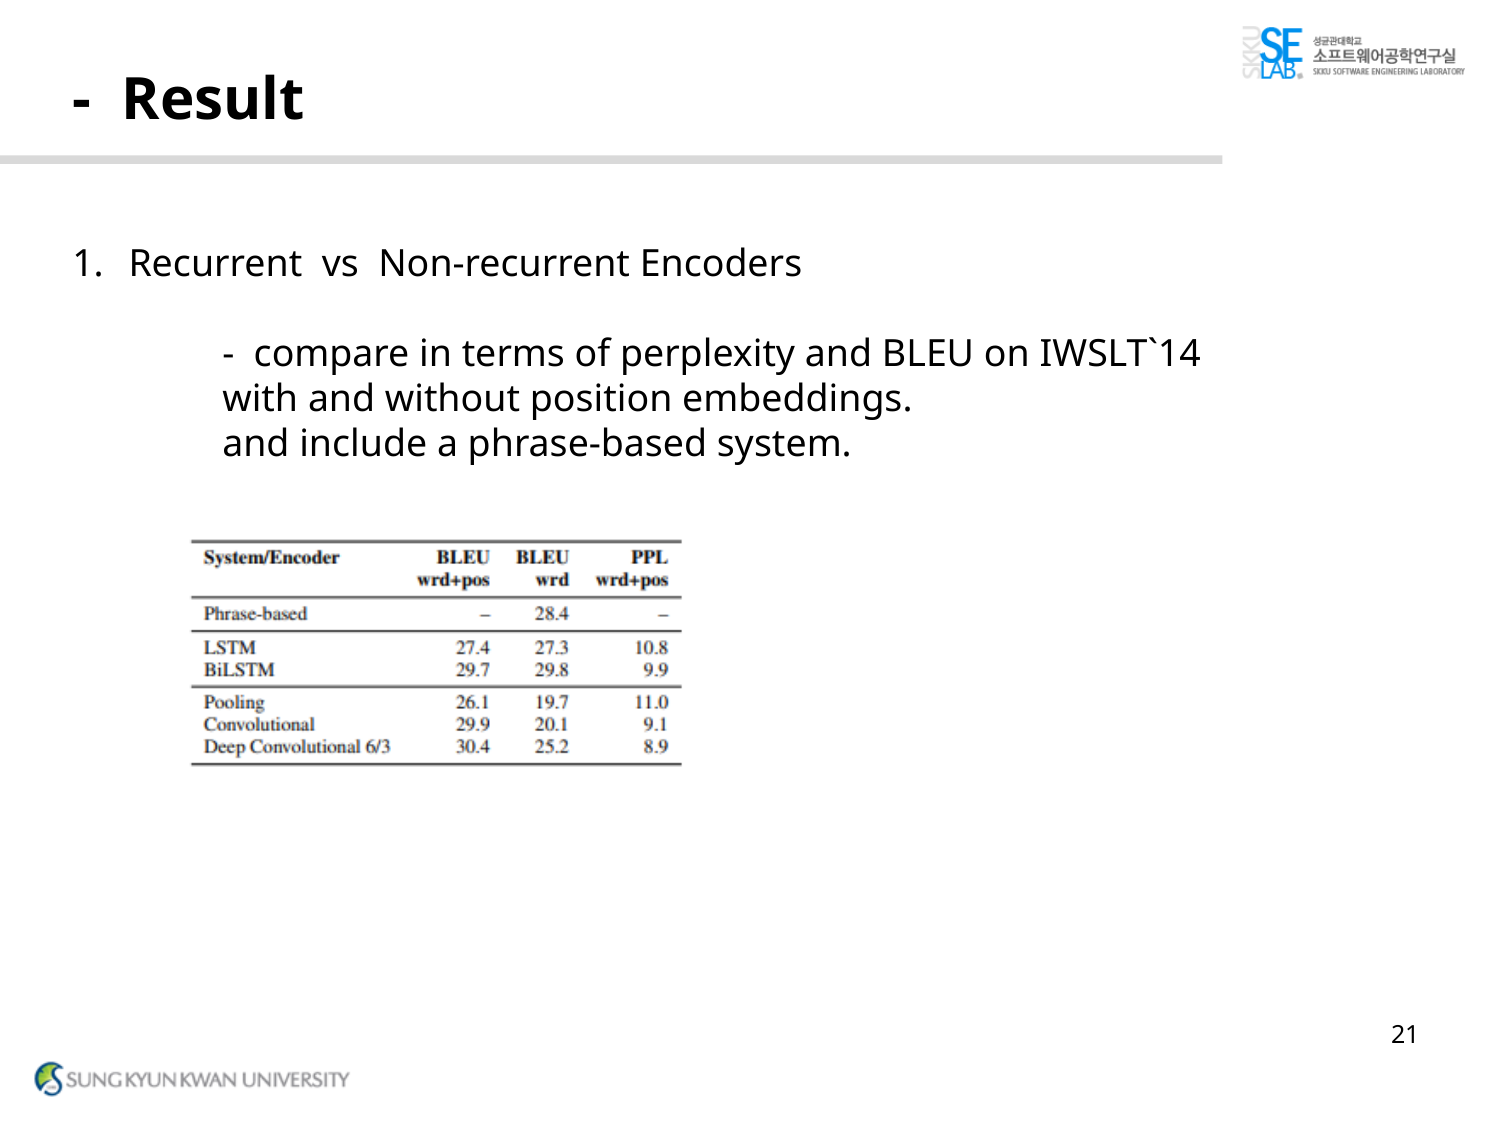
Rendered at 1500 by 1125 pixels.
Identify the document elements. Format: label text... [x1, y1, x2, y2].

text_box Recurrent vs Non-recurrent Encoders - compare in terms of perplexity and BLEU on IWSLT`14 with and without position embeddings. and include a phrase-based system. [64, 231, 1282, 562]
picture [17, 1046, 366, 1110]
picture [1391, 0, 1500, 134]
slide_number 21 [1076, 1011, 1428, 1059]
picture [167, 518, 728, 789]
title - Result [64, 0, 1391, 194]
